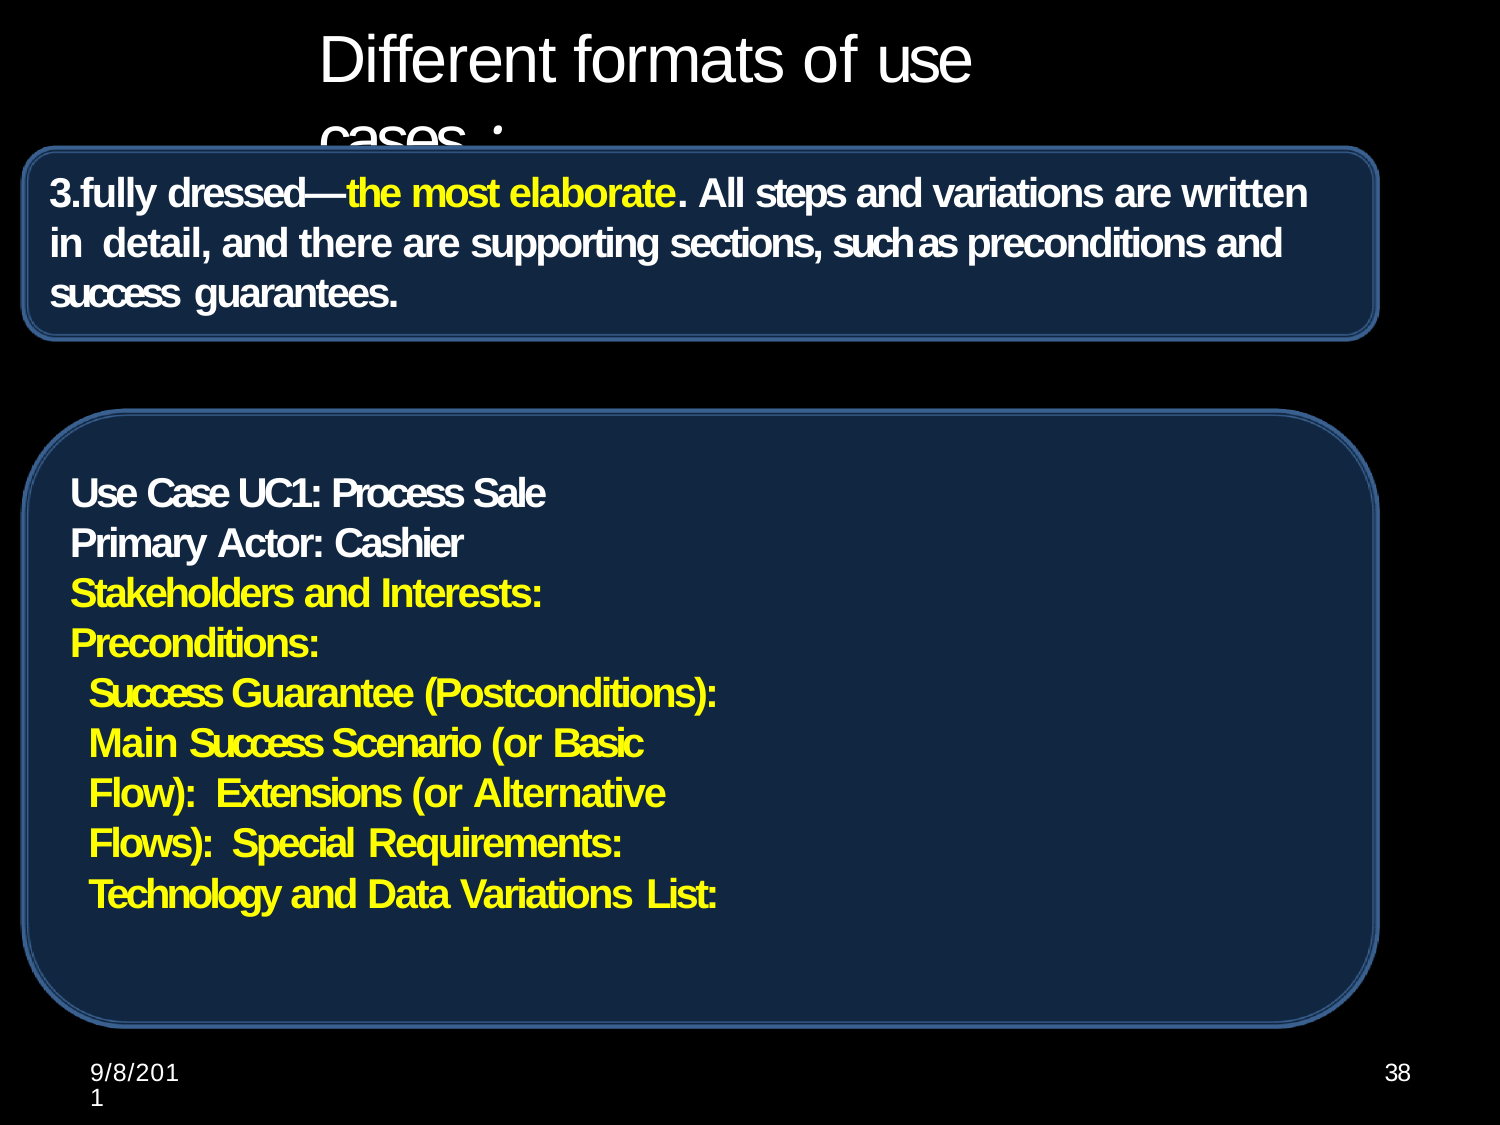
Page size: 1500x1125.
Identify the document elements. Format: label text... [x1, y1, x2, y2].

title Different formats of use cases : [316, 13, 1159, 143]
text_box Use Case UC1: Process Sale Primary Actor: Cashier Stakeholders and Interests: Preconditions: Success Guarantee (Postconditions): Main Success Scenario (or Basic Flow): Extensions (or Alternative Flows): Special Requirements: Technology and Data Variations List: [67, 464, 754, 917]
text_box [10, 143, 1389, 359]
text_box [10, 406, 1389, 1047]
text_box 3.fully dressed—the most elaborate. All steps and variations are written in detail, and there are supporting sections, such as preconditions and success guarantees. [47, 164, 1334, 317]
slide_number 38 [1380, 1060, 1415, 1125]
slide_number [87, 1060, 188, 1125]
